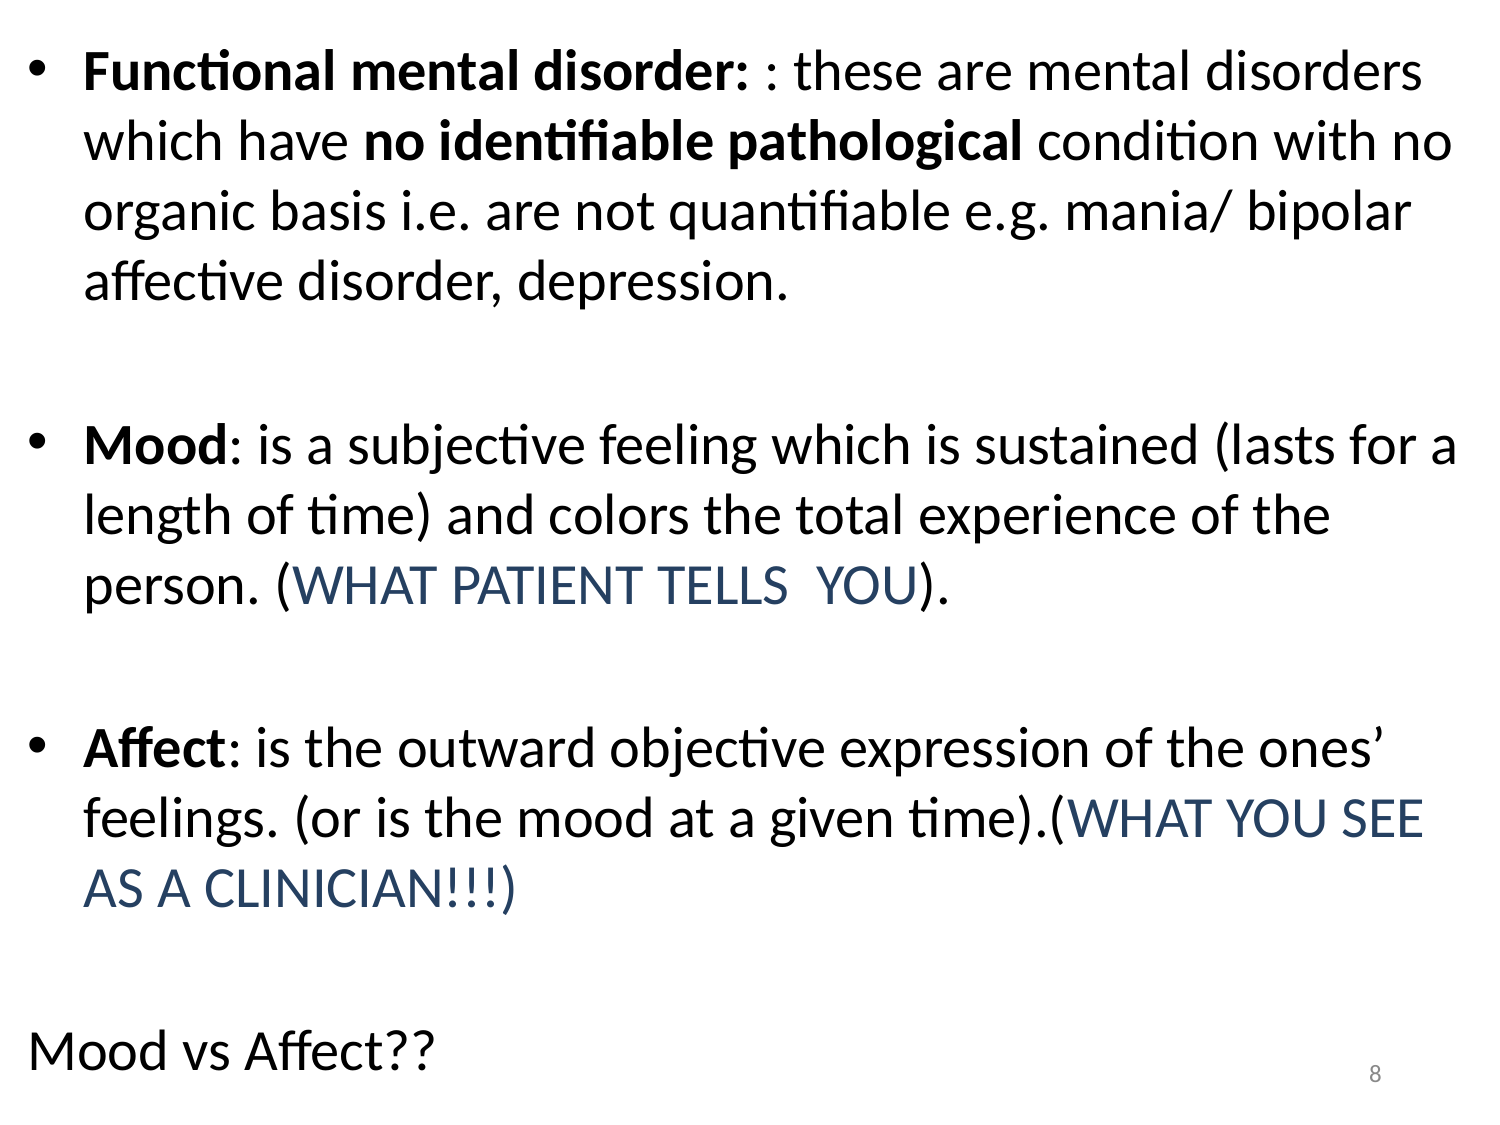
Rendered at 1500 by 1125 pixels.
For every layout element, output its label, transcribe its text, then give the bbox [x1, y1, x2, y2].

slide_number 8 [1059, 1042, 1397, 1103]
list Functional mental disorder: : these are mental disorders which have no identifiable pathological condition with no organic basis i.e. are not quantifiable e.g. mania/ bipolar affective disorder, depression. Mood: is a subjective feeling which is sustained (lasts for a length of time) and colors the total experience of the person. (WHAT PATIENT TELLS YOU). Affect: is the outward objective expression of the ones’ feelings. (or is the mood at a given time).(WHAT YOU SEE AS A CLINICIAN!!!) Mood vs Affect?? [12, 24, 1500, 1125]
